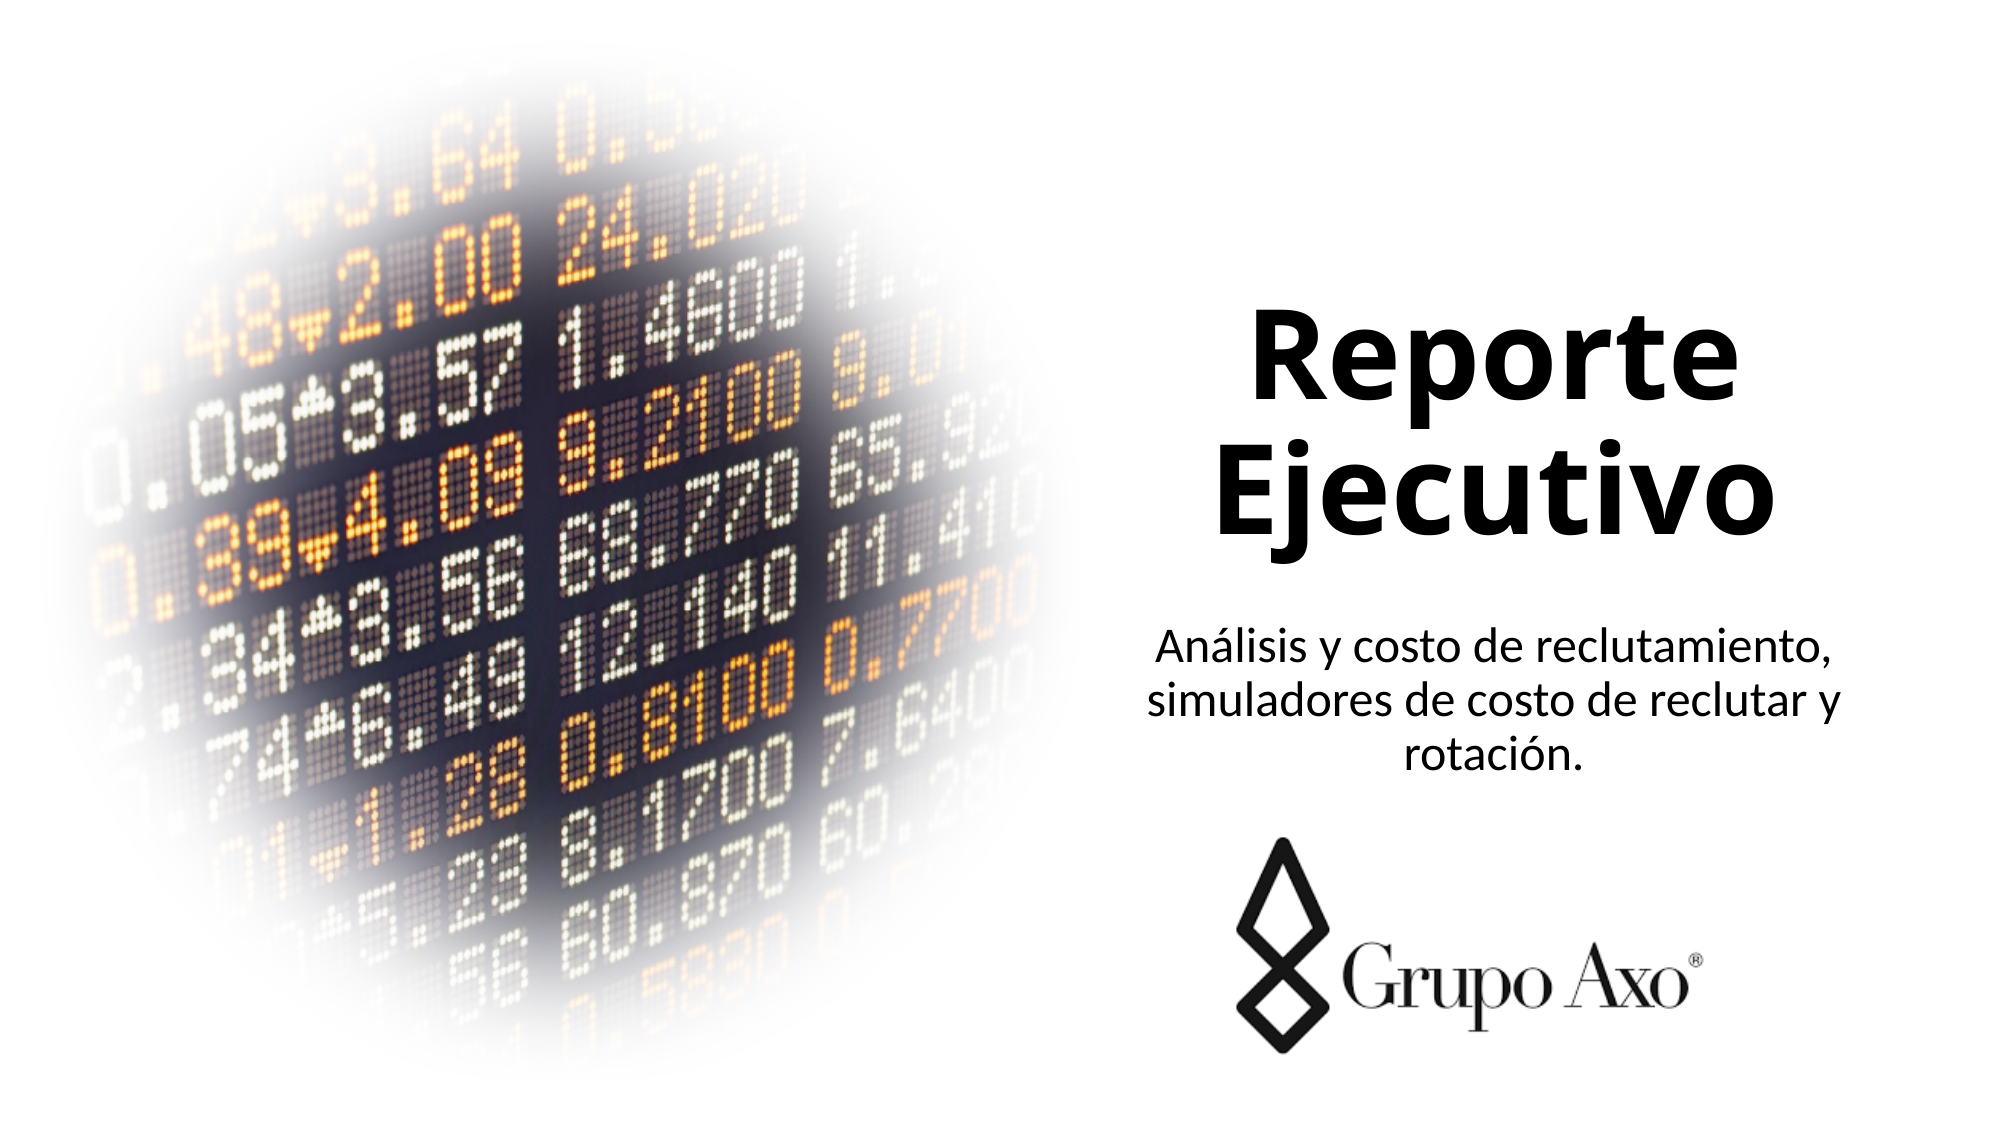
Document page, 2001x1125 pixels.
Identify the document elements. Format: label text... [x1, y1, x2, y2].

title Reporte Ejecutivo [1125, 260, 1864, 611]
picture [0, 0, 1125, 1125]
subtitle Análisis y costo de reclutamiento, simuladores de costo de reclutar y rotación. [1125, 611, 1864, 828]
picture [1220, 827, 1716, 1064]
